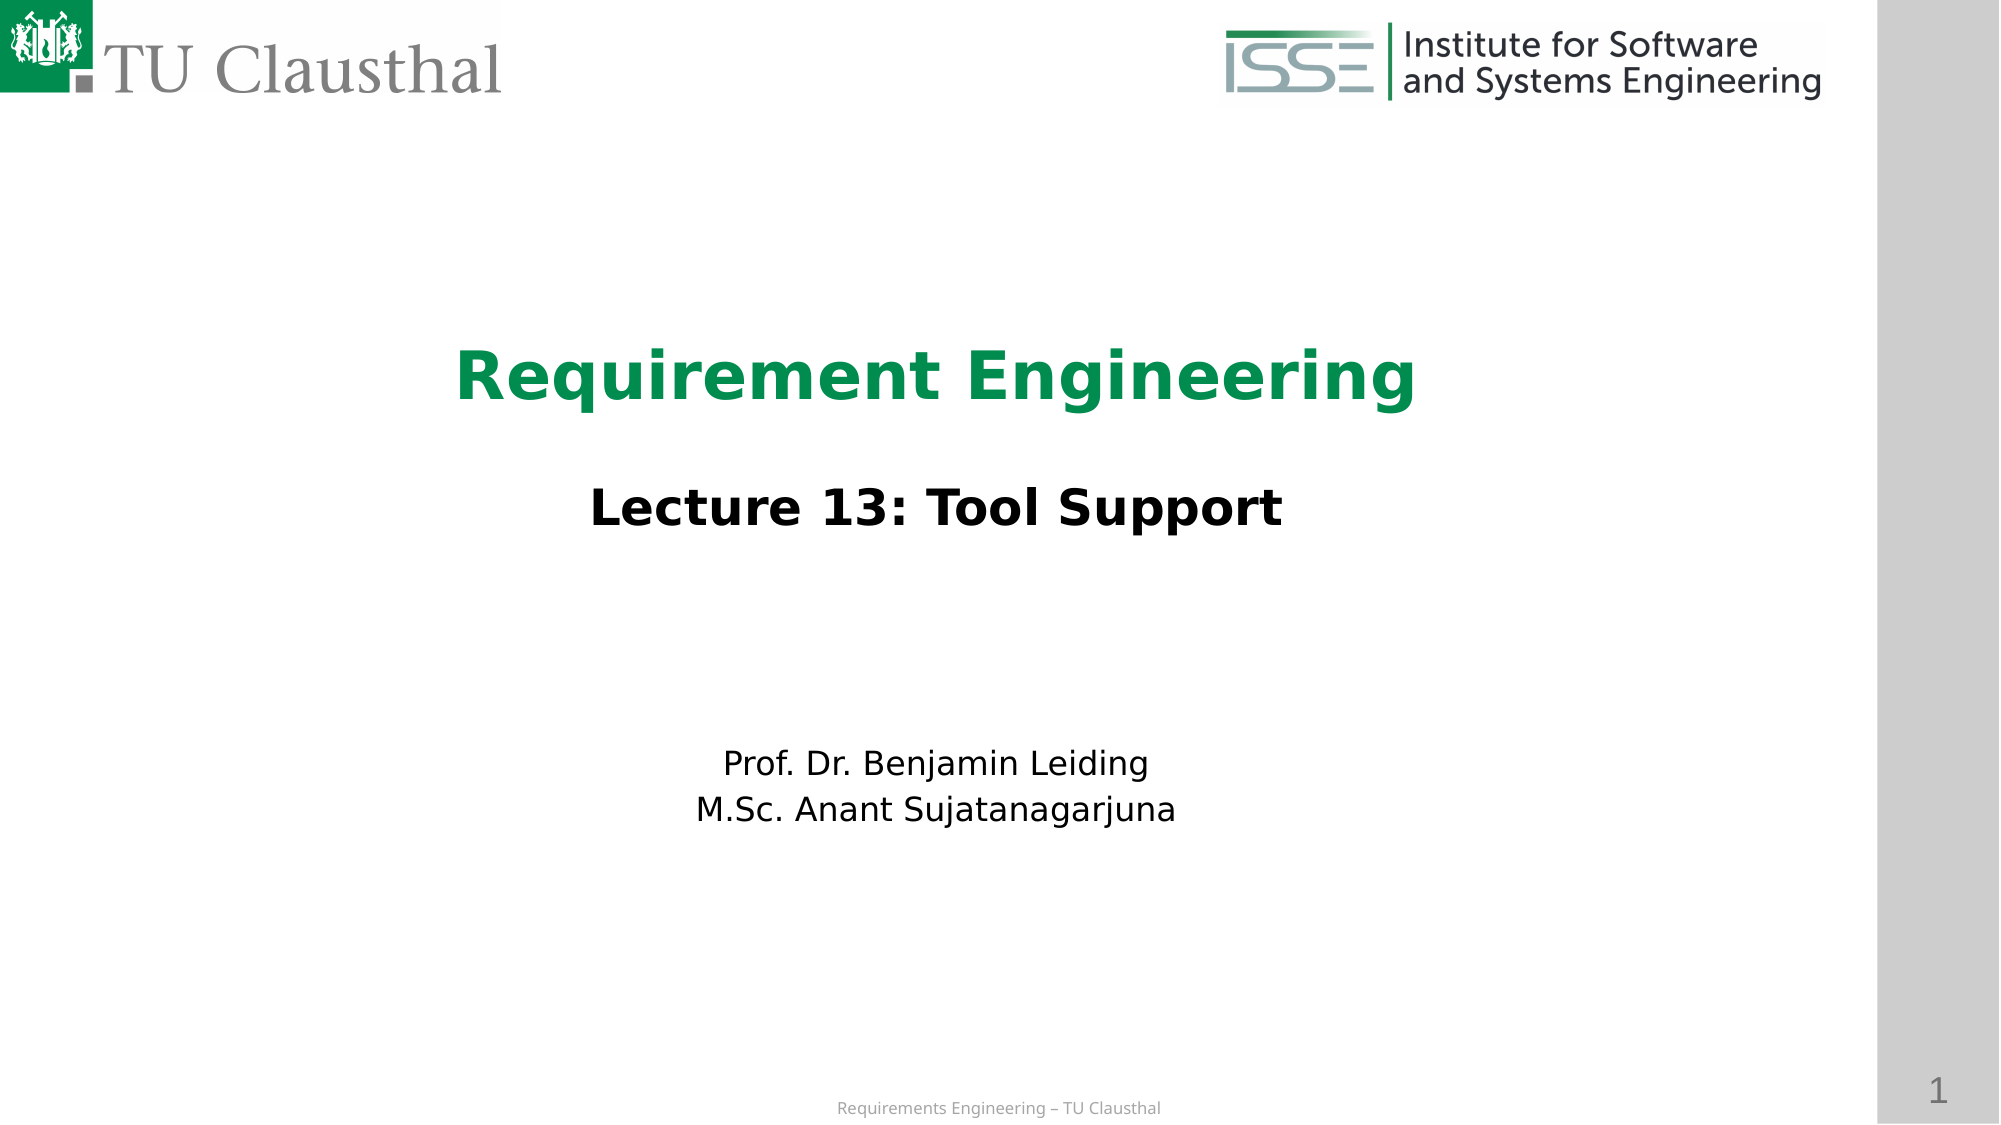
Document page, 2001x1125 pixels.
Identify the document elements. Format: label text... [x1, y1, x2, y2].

picture [0, 0, 501, 93]
picture [1218, 22, 1826, 107]
text_box Lecture 13: Tool Support Prof. Dr. Benjamin Leiding M.Sc. Anant Sujatanagarjuna [86, 467, 1787, 857]
text_box Requirement Engineering [86, 231, 1787, 421]
